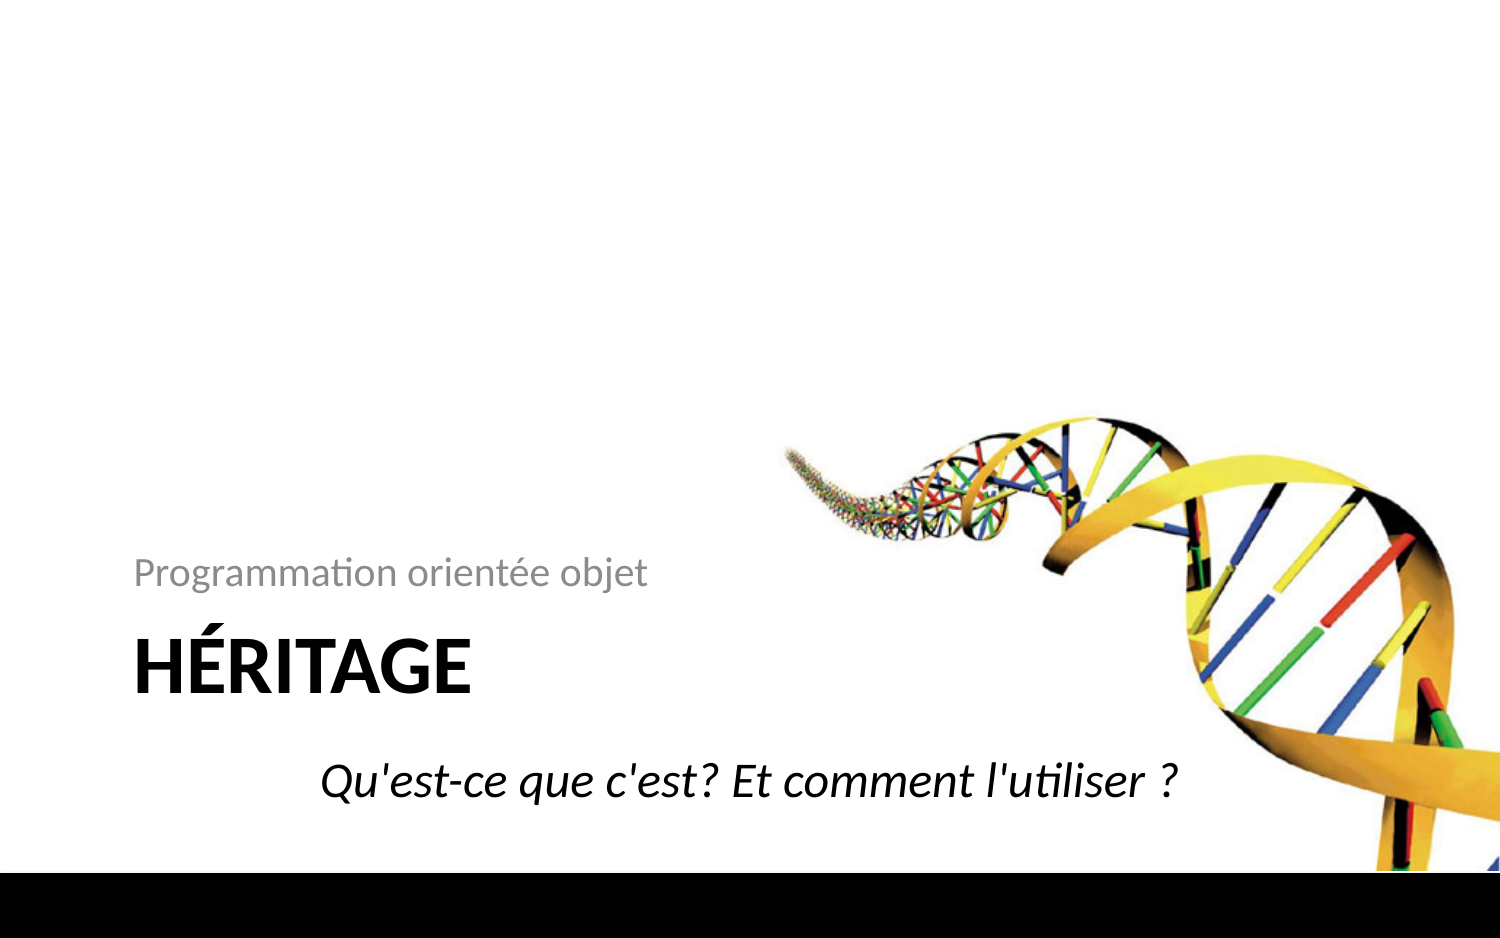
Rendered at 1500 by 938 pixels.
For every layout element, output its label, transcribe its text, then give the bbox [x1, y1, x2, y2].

picture [773, 397, 1500, 871]
title Héritage [118, 603, 768, 789]
list Programmation orientée objet [118, 397, 772, 603]
text_box Qu'est-ce que c'est? Et comment l'utiliser ? [190, 740, 768, 816]
